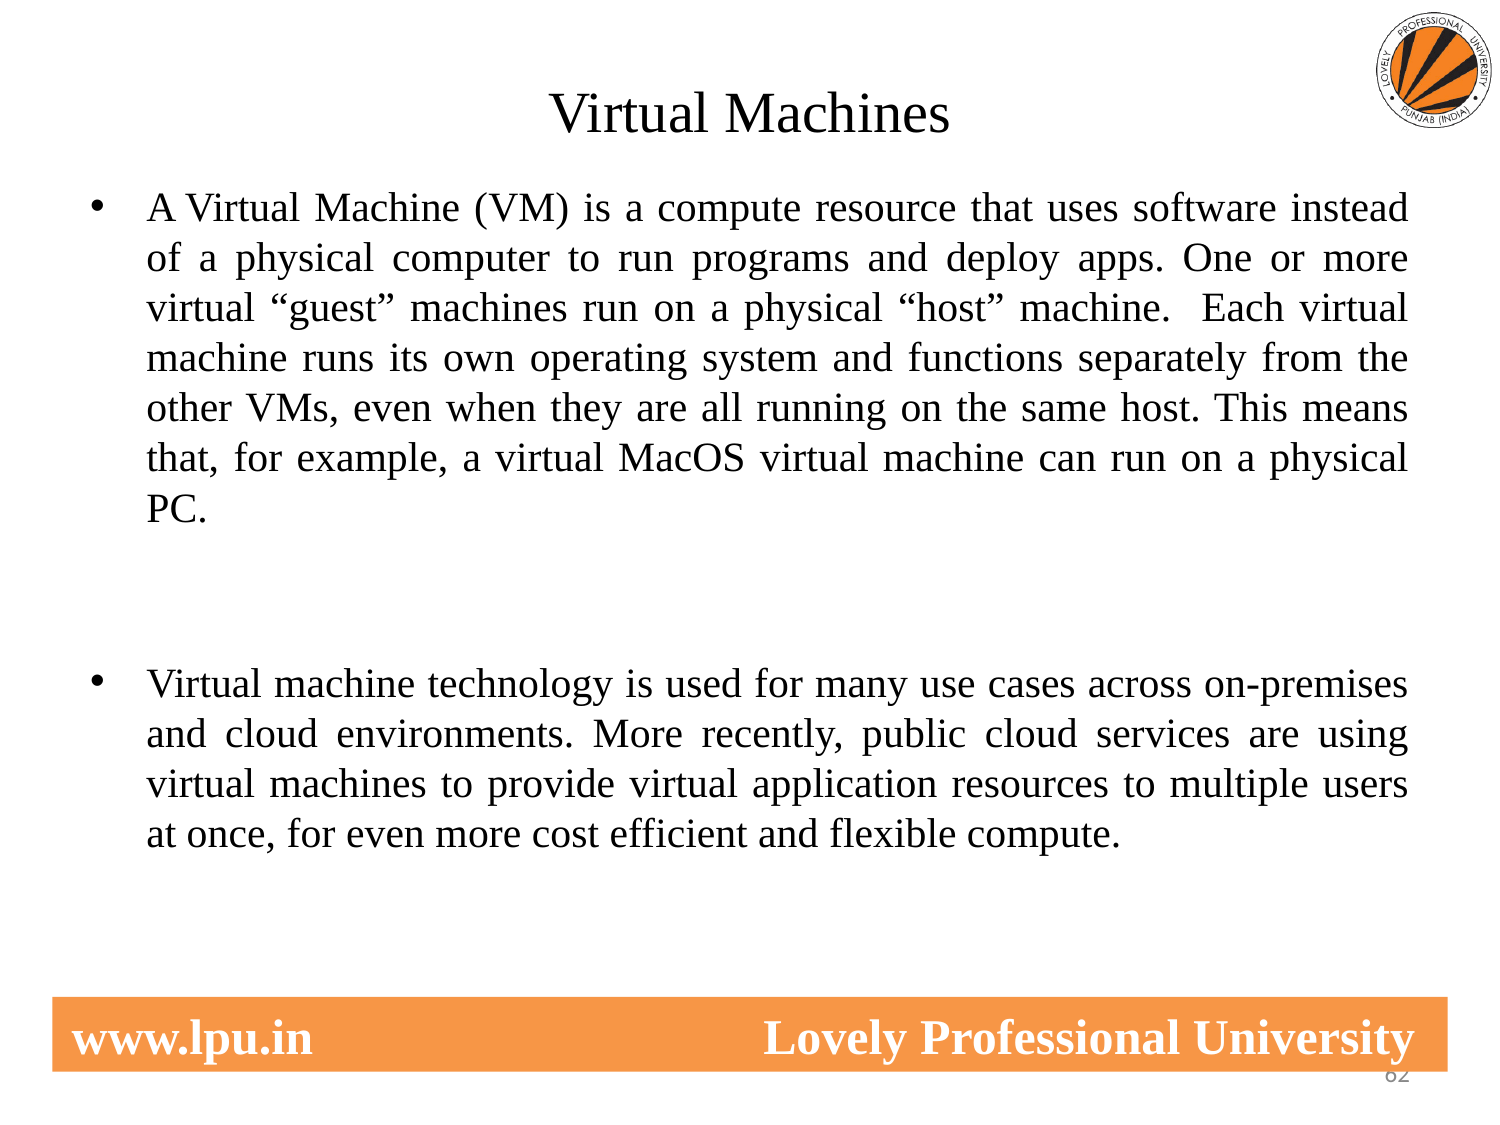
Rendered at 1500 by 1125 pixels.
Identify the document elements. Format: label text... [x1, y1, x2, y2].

text_box 62 [1074, 1072, 1425, 1103]
text_box www.lpu.in Lovely Professional University [52, 996, 1448, 1072]
title Virtual Machines [75, 45, 1425, 172]
picture [1375, 11, 1492, 128]
list A Virtual Machine (VM) is a compute resource that uses software instead of a physical computer to run programs and deploy apps. One or more virtual “guest” machines run on a physical “host” machine. Each virtual machine runs its own operating system and functions separately from the other VMs, even when they are all running on the same host. This means that, for example, a virtual MacOS virtual machine can run on a physical PC. Virtual machine technology is used for many use cases across on-premises and cloud environments. More recently, public cloud services are using virtual machines to provide virtual application resources to multiple users at once, for even more cost efficient and flexible compute. [75, 172, 1425, 996]
